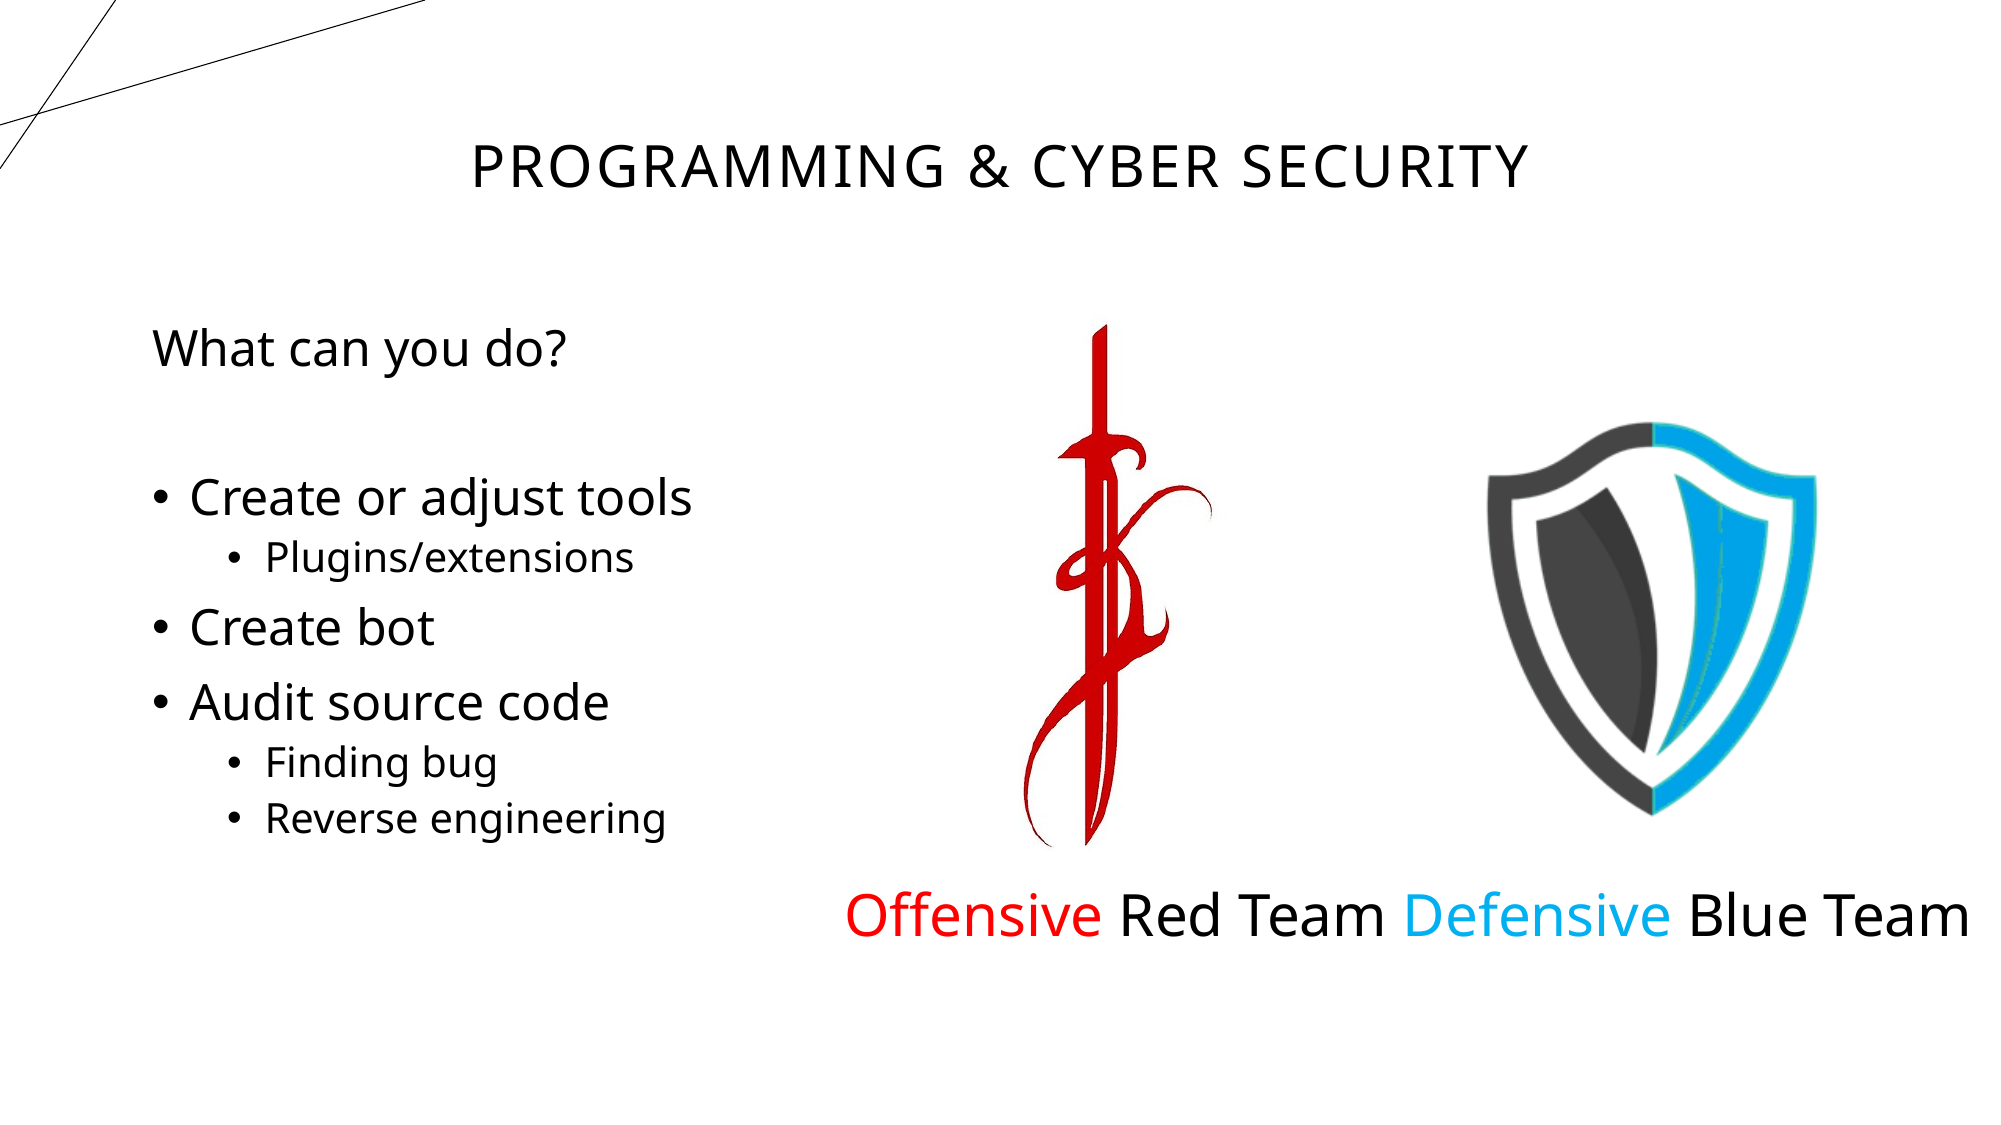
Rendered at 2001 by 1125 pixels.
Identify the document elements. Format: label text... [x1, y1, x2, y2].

picture [1438, 404, 1867, 834]
text_box Offensive Red Team [829, 871, 1387, 956]
title Programming & Cyber Security [137, 59, 1863, 278]
picture [887, 277, 1311, 883]
text_box What can you do? Create or adjust tools Plugins/extensions Create bot Audit source code Finding bug Reverse engineering [137, 315, 1863, 1014]
text_box Defensive Blue Team [1387, 871, 1987, 956]
